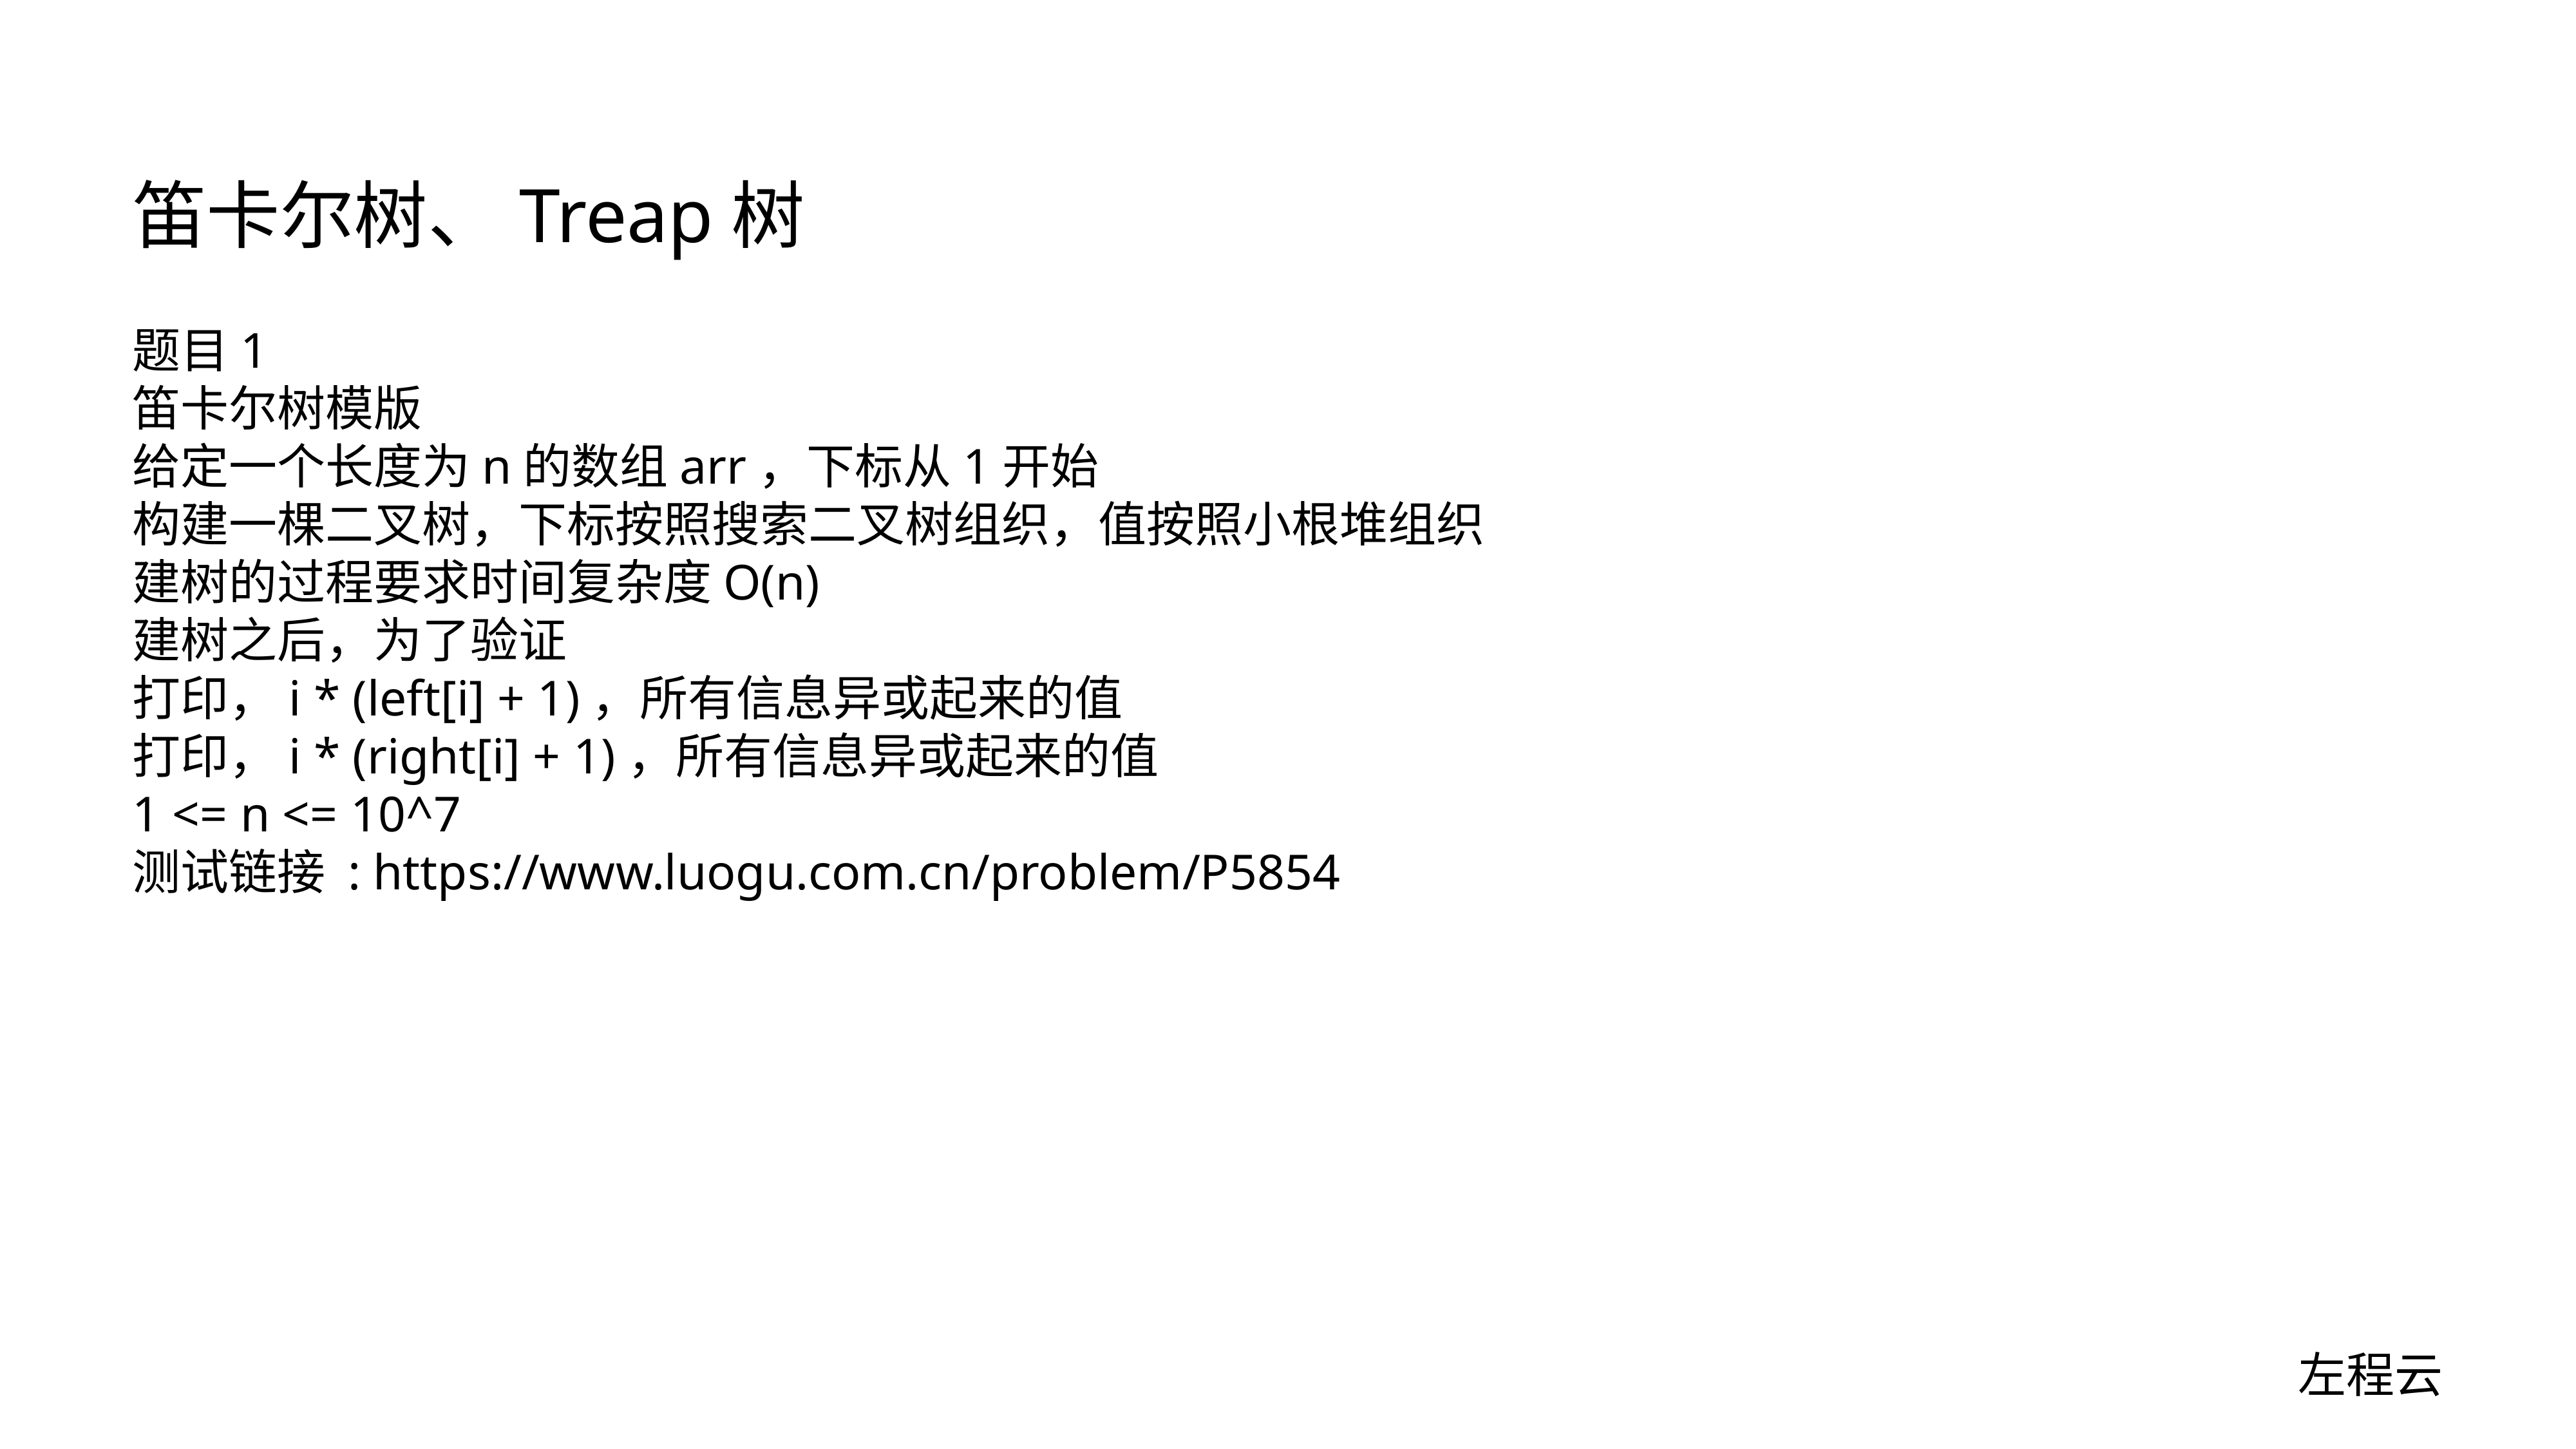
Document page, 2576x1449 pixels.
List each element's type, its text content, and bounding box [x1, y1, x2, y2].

title 笛卡尔树、Treap树 [127, 48, 2449, 263]
text_box 题目1 笛卡尔树模版 给定一个长度为n的数组arr，下标从1开始 构建一棵二叉树，下标按照搜索二叉树组织，值按照小根堆组织 建树的过程要求时间复杂度O(n) 建树之后，为了验证 打印，i * (left[i] + 1)，所有信息异或起来的值 打印，i * (right[i] + 1)，所有信息异或起来的值 1 <= n <= 10^7 测试链接 : https://www.luogu.com.cn/problem/P5854 [127, 314, 2449, 1304]
text_box 左程云 [127, 1339, 2449, 1408]
